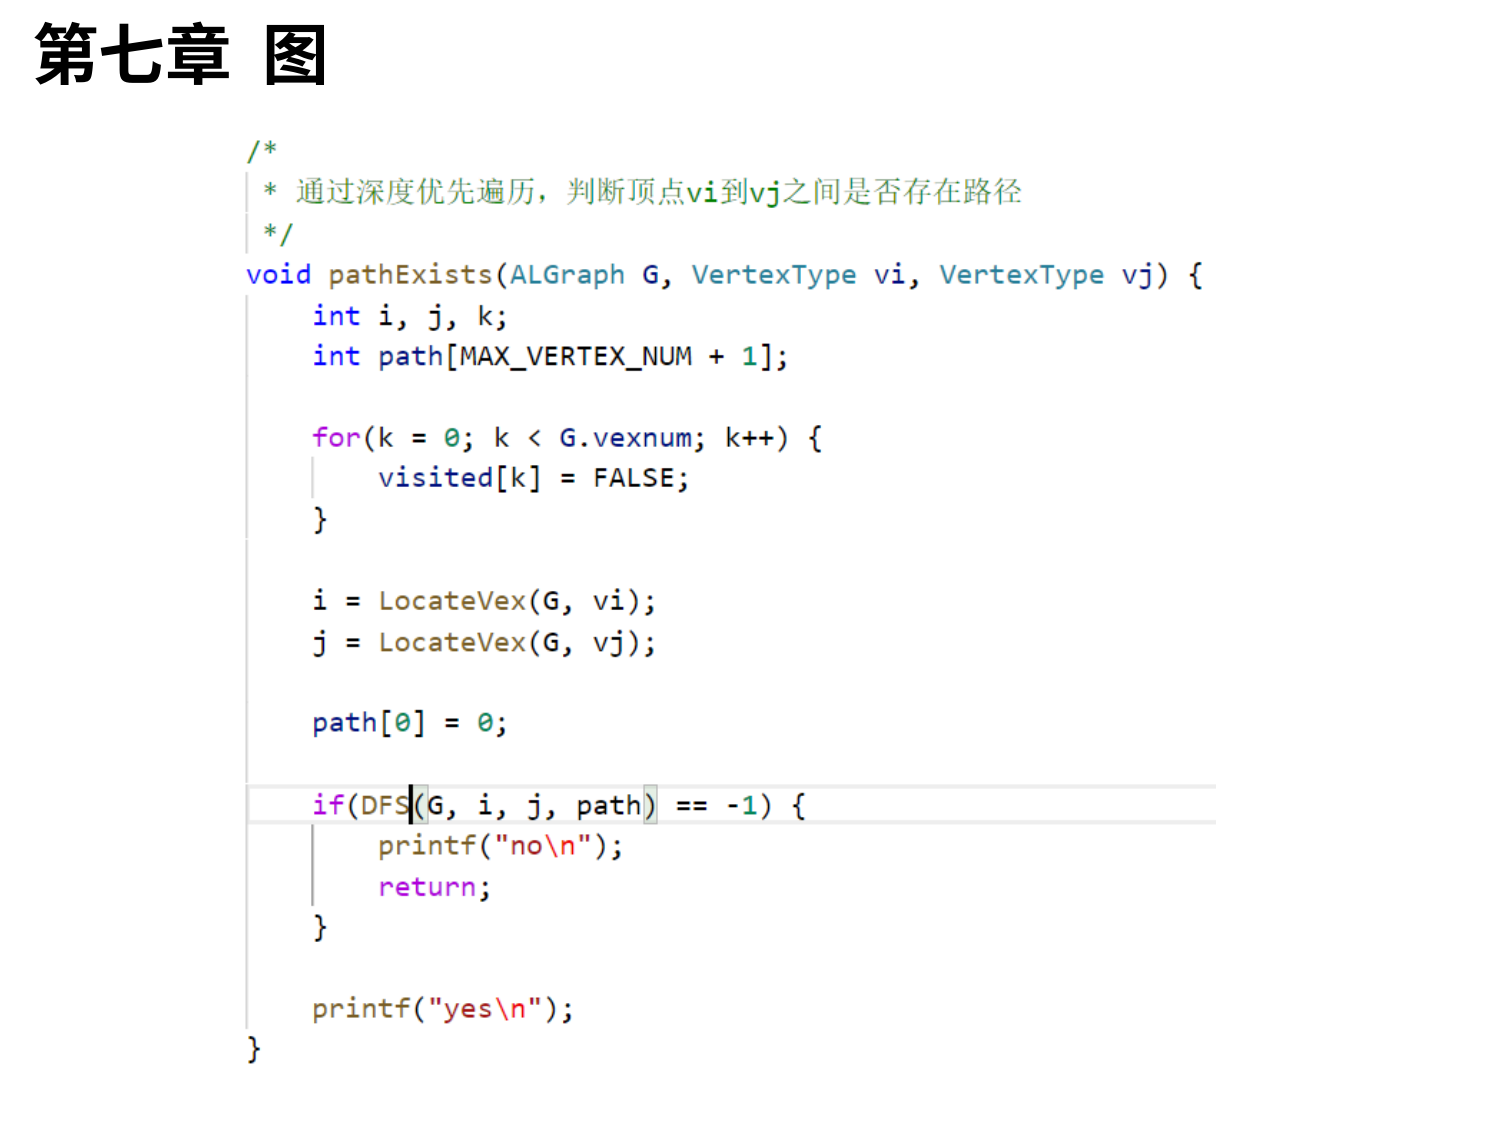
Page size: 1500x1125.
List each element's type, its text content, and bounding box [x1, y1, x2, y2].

title 第七章 图 [17, 0, 1311, 167]
picture [230, 124, 1216, 1075]
